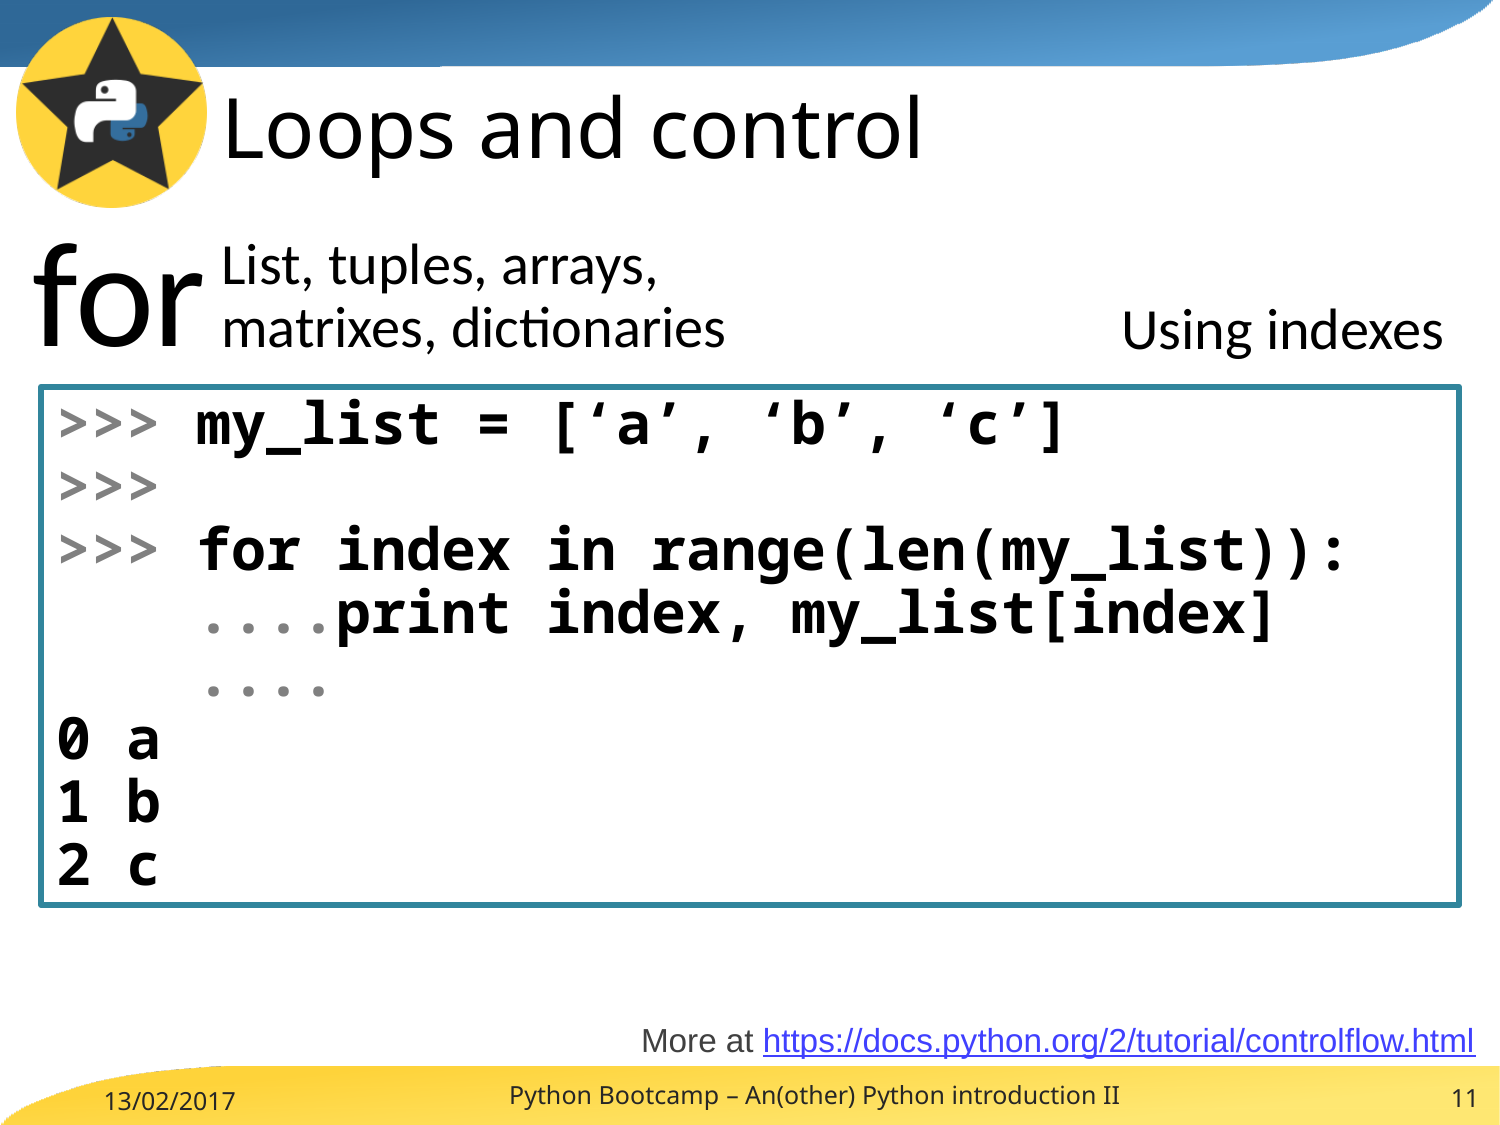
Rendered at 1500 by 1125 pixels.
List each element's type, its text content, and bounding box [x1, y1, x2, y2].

text_box for [17, 208, 713, 386]
text_box More at https://docs.python.org/2/tutorial/controlflow.html [0, 1012, 1500, 1067]
text_box Using indexes [763, 291, 1459, 370]
text_box >>> my_list = [‘a’, ‘b’, ‘c’] >>> >>> for index in range(len(my_list)): ....print index, my_list[index] .... 0 a 1 b 2 c [41, 386, 1459, 906]
footer Python Bootcamp – An(other) Python introduction II [472, 1067, 1158, 1125]
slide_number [88, 1070, 439, 1125]
slide_number 11 [1158, 1069, 1495, 1125]
picture [1158, 1067, 1500, 1125]
title Loops and control [206, 66, 1425, 185]
picture [0, 1067, 472, 1125]
picture [0, 0, 1500, 208]
text_box List, tuples, arrays, matrixes, dictionaries [206, 227, 902, 368]
